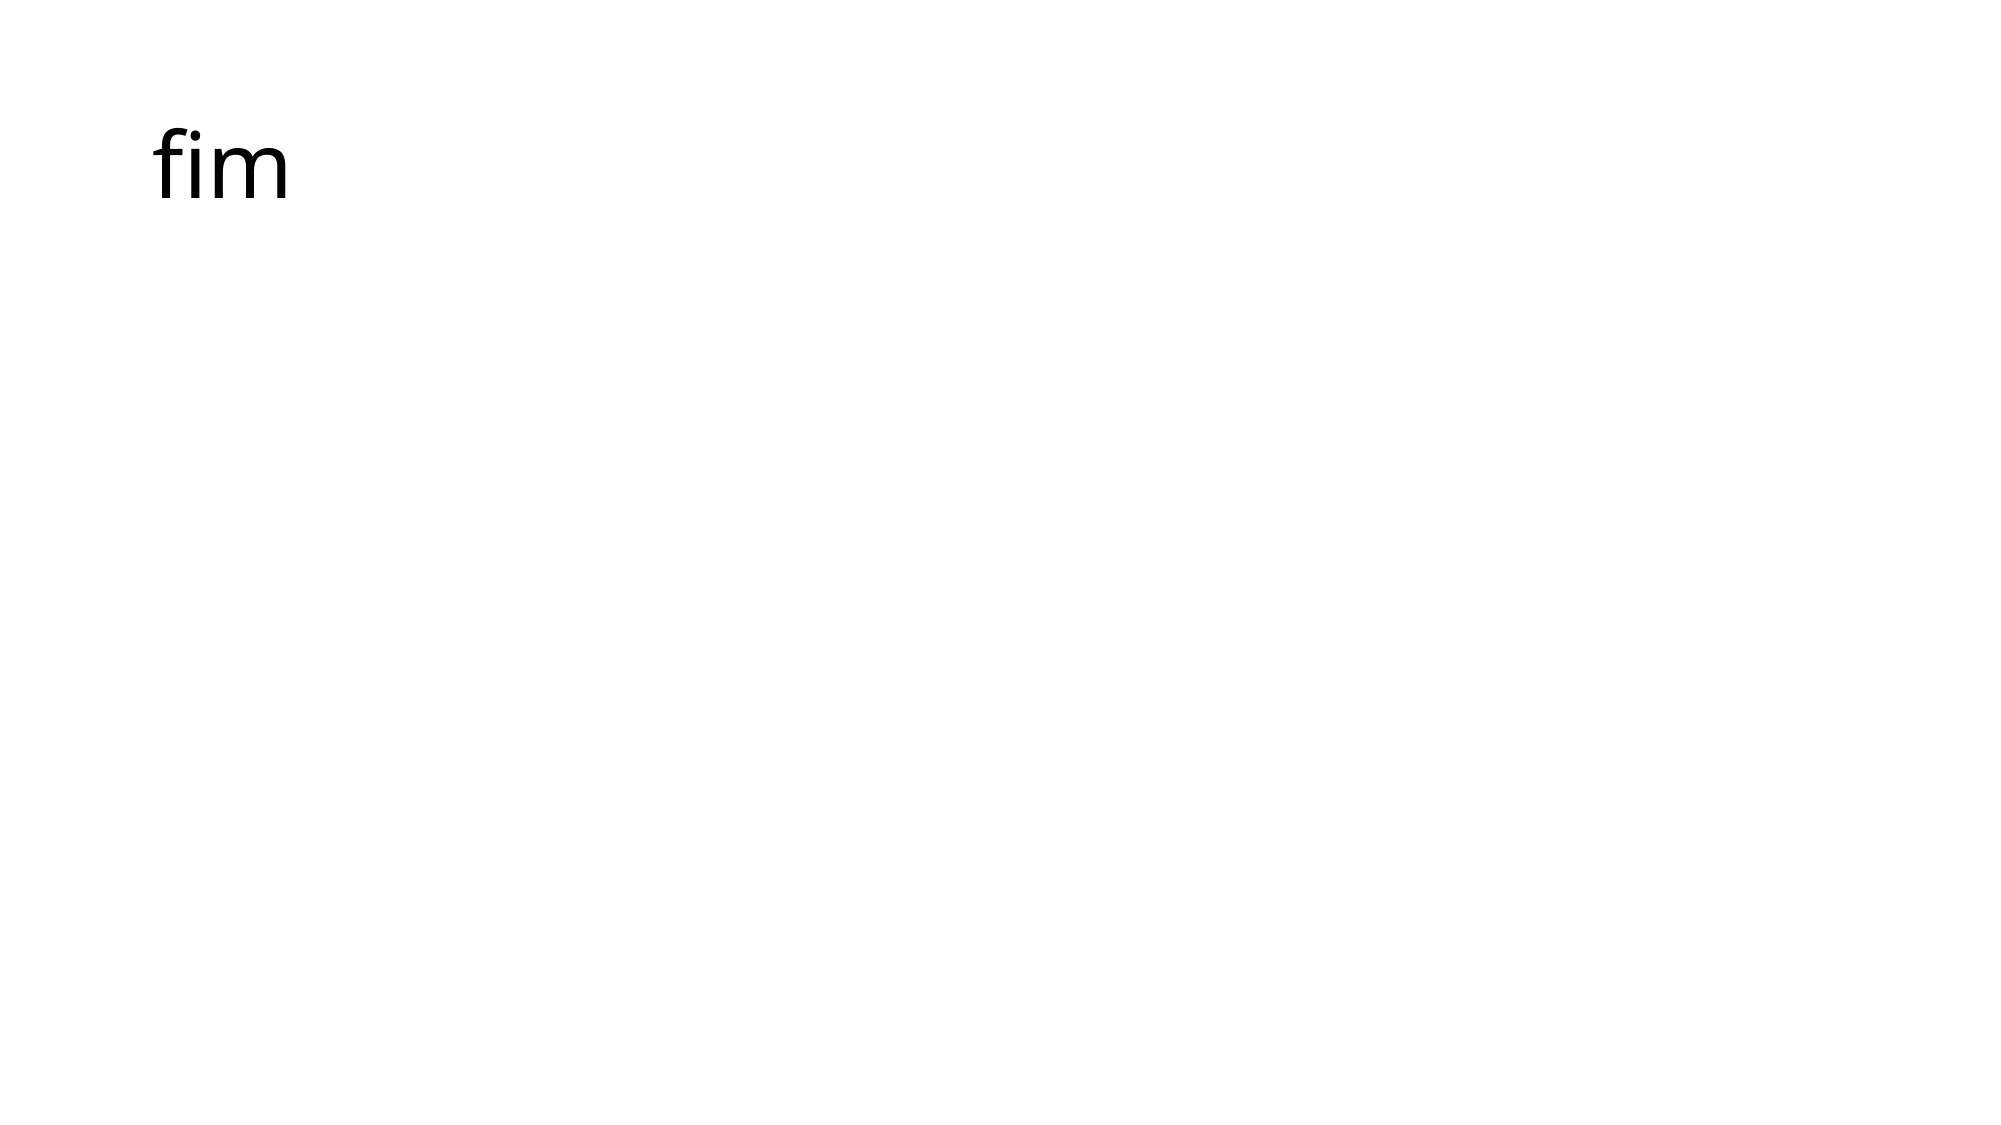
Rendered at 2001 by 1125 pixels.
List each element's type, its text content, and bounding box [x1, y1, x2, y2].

title fim [137, 59, 1863, 278]
